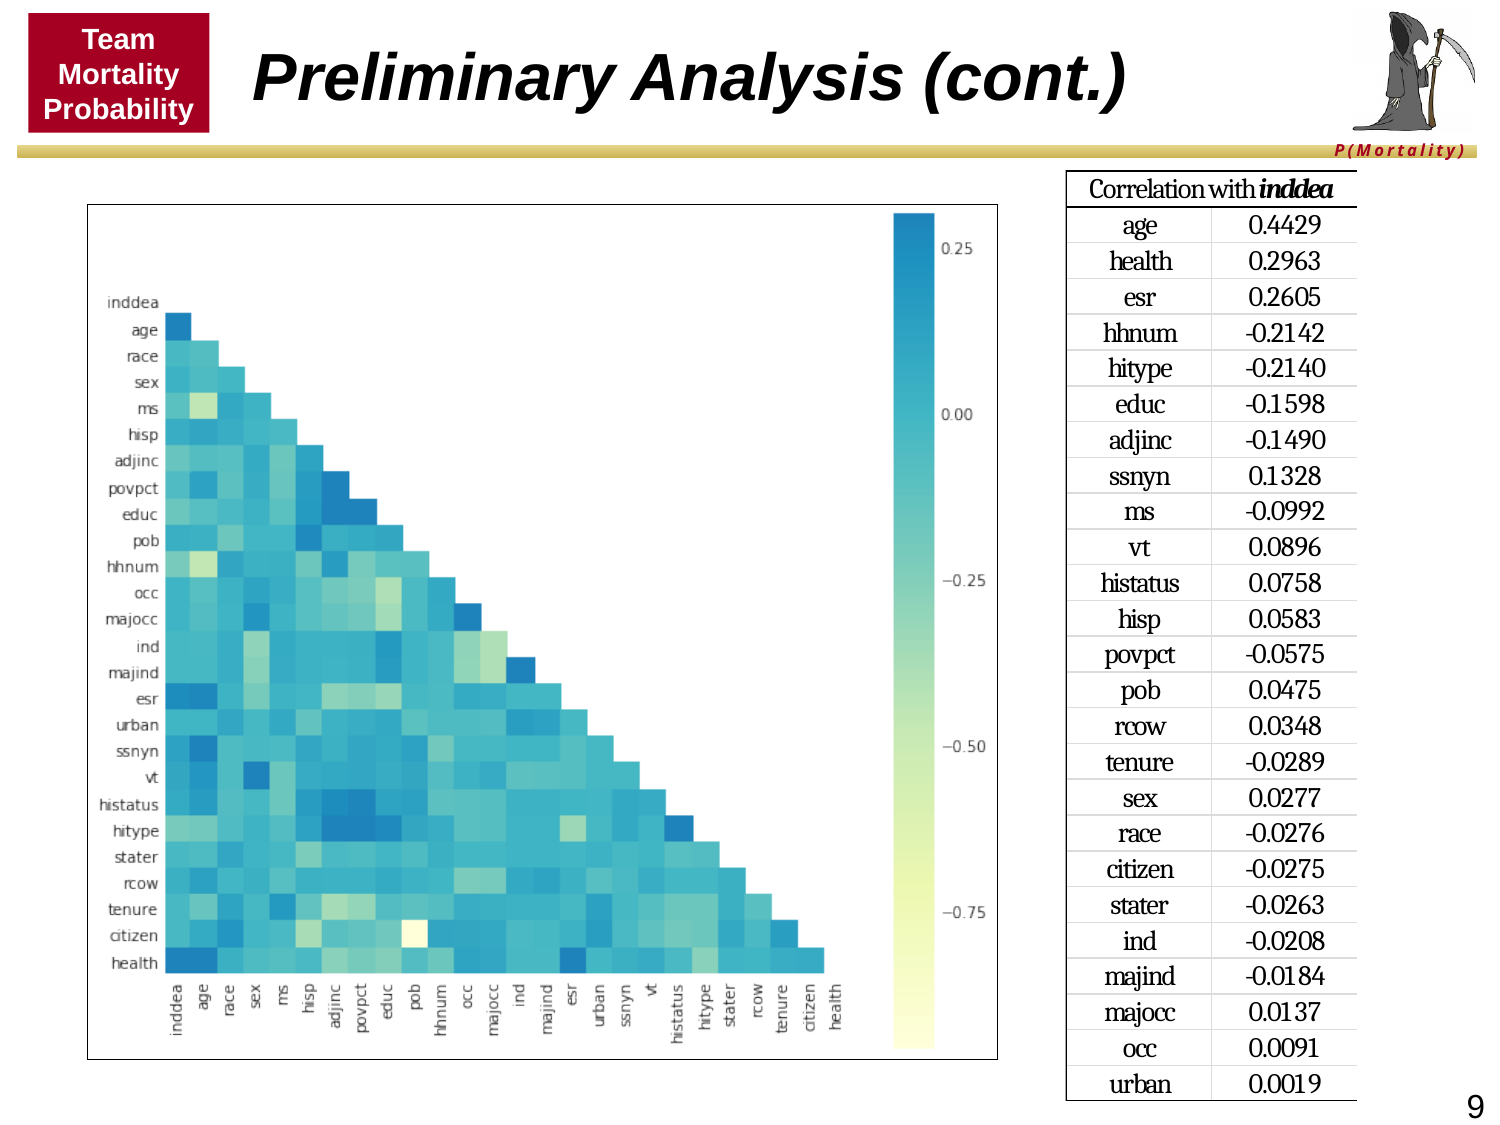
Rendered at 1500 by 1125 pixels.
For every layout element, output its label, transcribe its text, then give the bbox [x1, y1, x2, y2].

picture [87, 204, 998, 1060]
slide_number 9 [1378, 1077, 1500, 1125]
picture [1350, 9, 1477, 133]
title Preliminary Analysis (cont.) [237, 17, 1294, 131]
picture [1065, 170, 1359, 1103]
